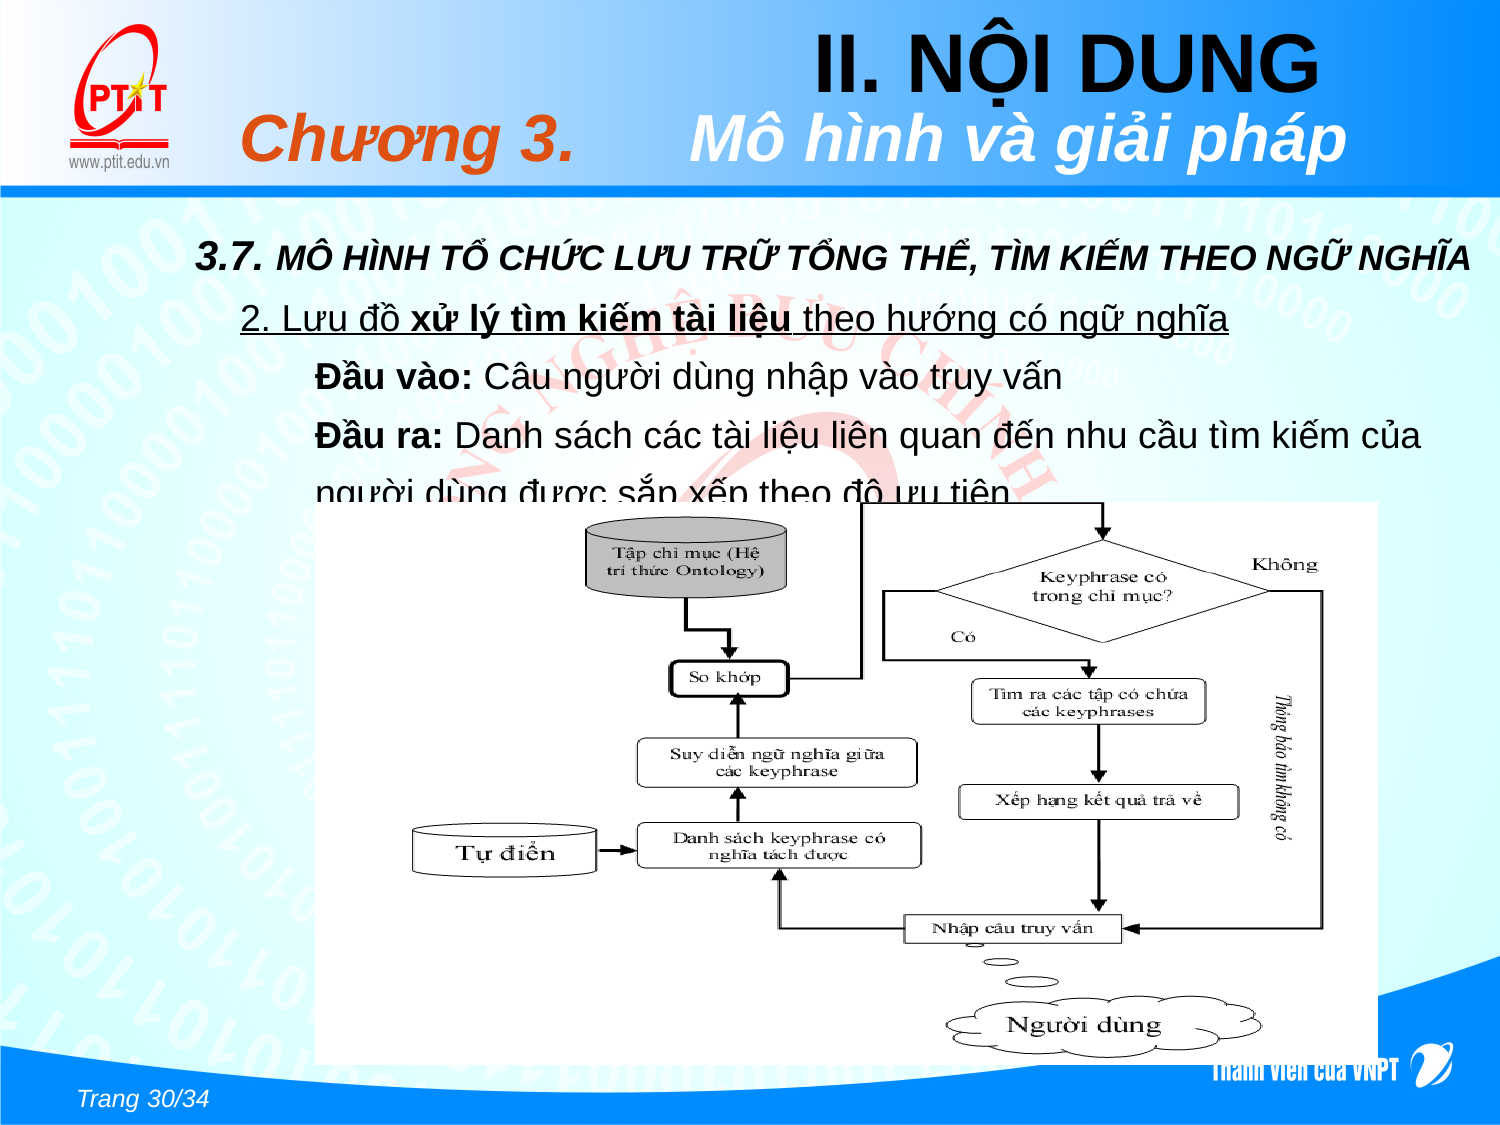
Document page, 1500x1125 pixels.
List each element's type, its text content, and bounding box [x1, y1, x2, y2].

title II. NỘI DUNG [199, 0, 1338, 118]
text_box 2. Lưu đồ xử lý tìm kiếm tài liệu theo hướng có ngữ nghĩa Đầu vào: Câu người dùng nhập vào truy vấn Đầu ra: Danh sách các tài liệu liên quan đến nhu cầu tìm kiếm của người dùng được sắp xếp theo độ ưu tiên [224, 263, 1500, 522]
picture [0, 0, 1500, 1125]
text_box 3.7. MÔ HÌNH TỔ CHỨC LƯU TRỮ TỔNG THỂ, TÌM KIẾM THEO NGỮ NGHĨA [180, 221, 1489, 342]
text_box Chương 3. Mô hình và giải pháp [224, 87, 1438, 183]
slide_number Trang 30/34 [0, 1074, 226, 1125]
